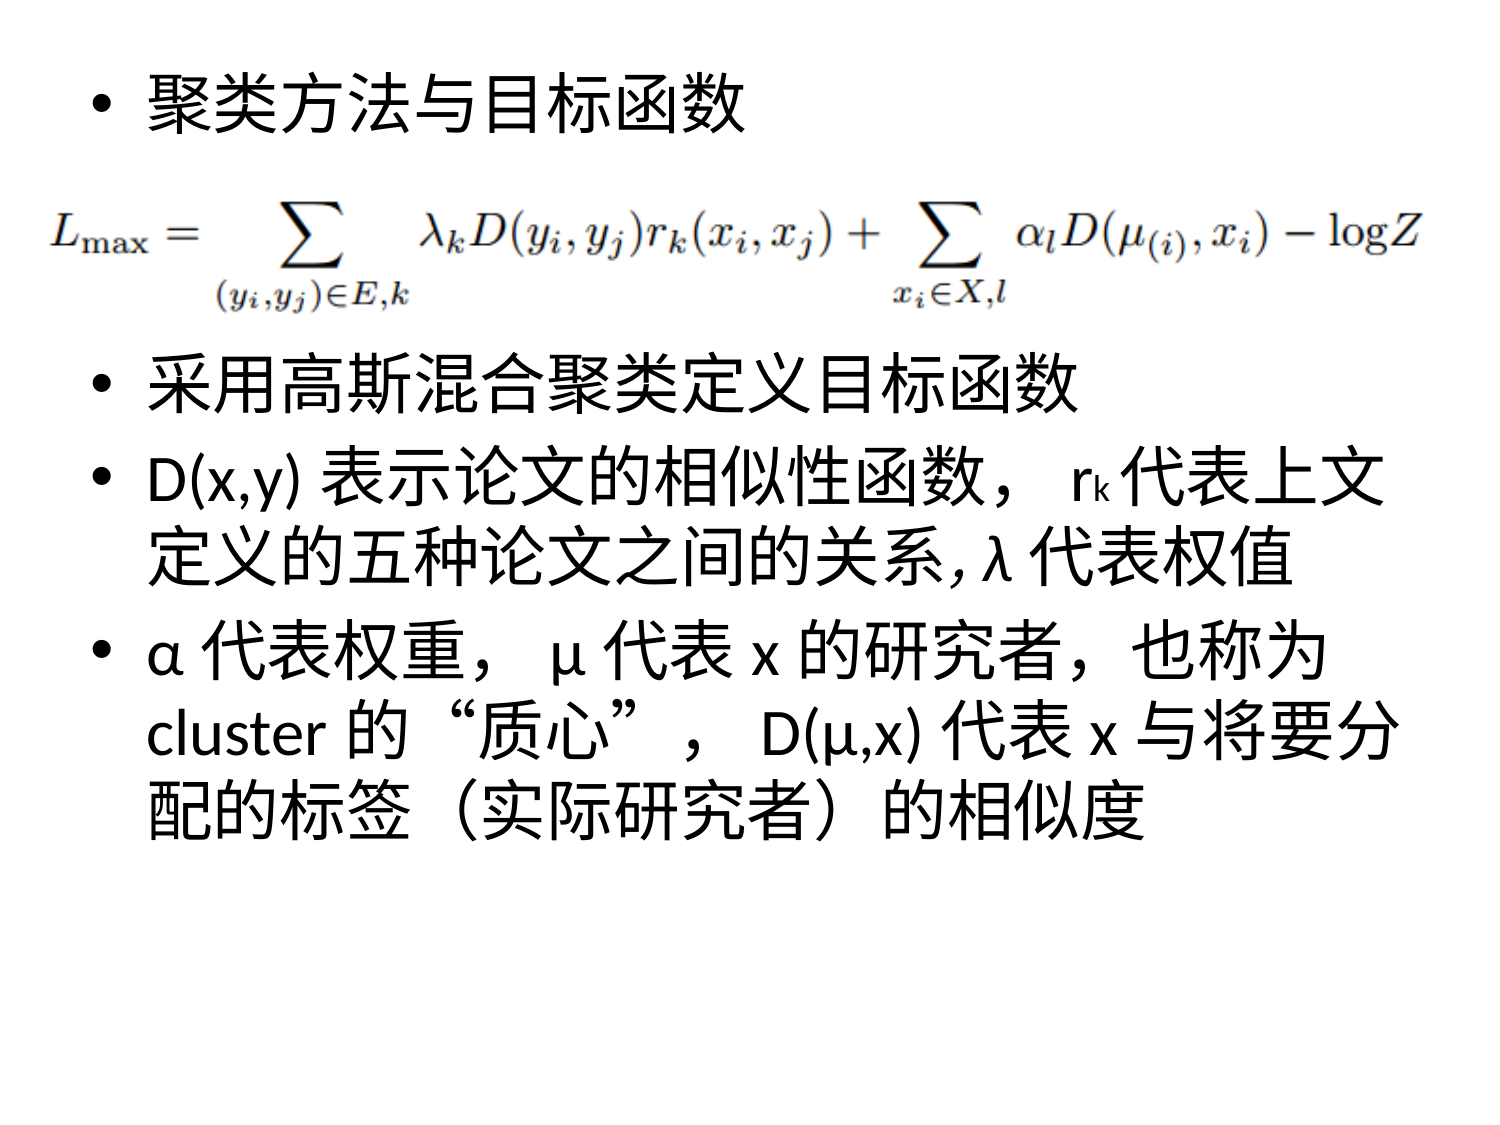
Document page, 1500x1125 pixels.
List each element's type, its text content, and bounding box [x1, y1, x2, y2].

picture [6, 172, 1450, 333]
list 聚类方法与目标函数 采用高斯混合聚类定义目标函数 D(x,y)表示论文的相似性函数，rk代表上文定义的五种论文之间的关系‚λ代表权值 α代表权重，μ代表x的研究者，也称为cluster的“质心”，D(μ,x)代表x与将要分配的标签（实际研究者）的相似度 [75, 54, 1425, 171]
list 聚类方法与目标函数 采用高斯混合聚类定义目标函数 D(x,y)表示论文的相似性函数，rk代表上文定义的五种论文之间的关系‚λ代表权值 α代表权重，μ代表x的研究者，也称为cluster的“质心”，D(μ,x)代表x与将要分配的标签（实际研究者）的相似度 [75, 341, 1425, 1005]
